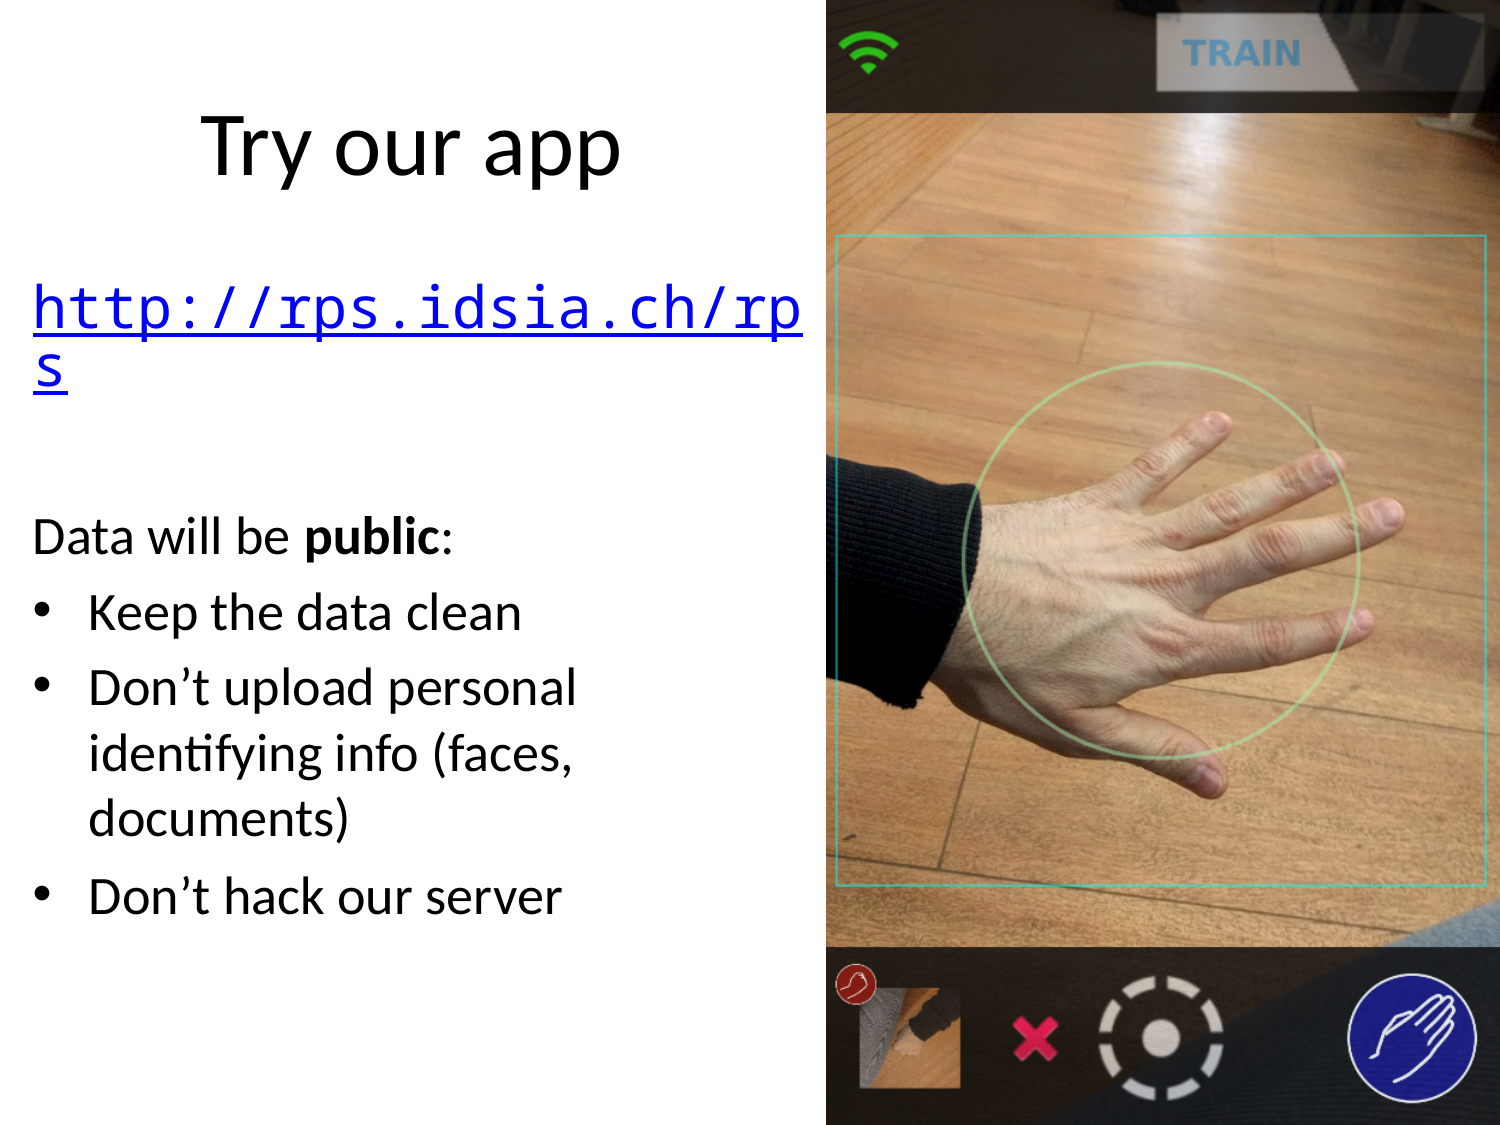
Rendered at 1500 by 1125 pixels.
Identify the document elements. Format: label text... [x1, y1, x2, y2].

picture [826, 0, 1500, 1125]
list http://rps.idsia.ch/rps Data will be public: Keep the data clean Don’t upload personal identifying info (faces, documents) Don’t hack our server [17, 262, 821, 1006]
title Try our app [74, 44, 749, 233]
